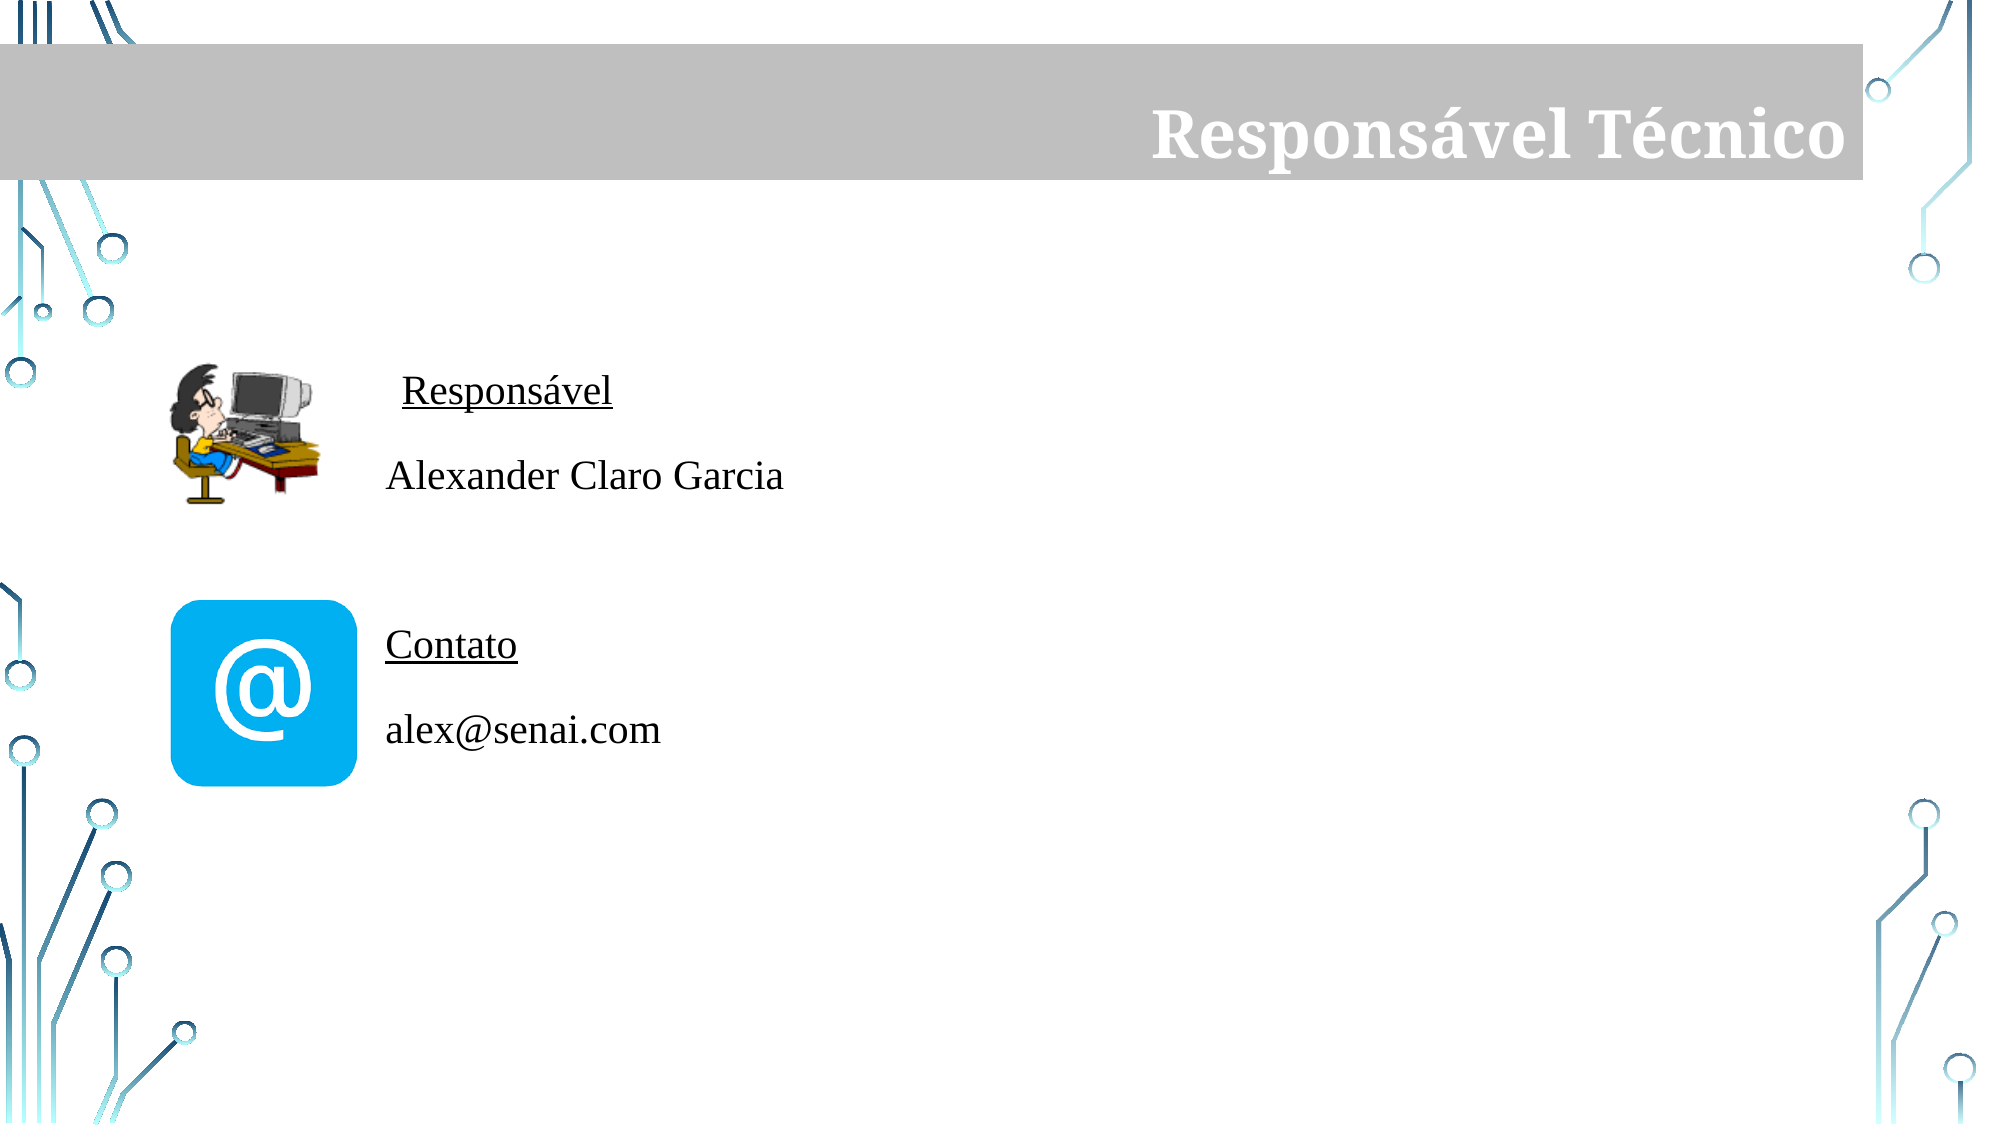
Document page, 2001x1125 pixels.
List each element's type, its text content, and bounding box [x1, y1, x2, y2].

picture [120, 323, 371, 512]
text_box Responsável [386, 355, 1388, 420]
text_box Alexander Claro Garcia [371, 440, 1372, 505]
text_box Contato [371, 609, 1372, 675]
picture [154, 590, 371, 799]
text_box Responsável Técnico [0, 44, 1863, 180]
text_box alex@senai.com [371, 694, 1372, 760]
